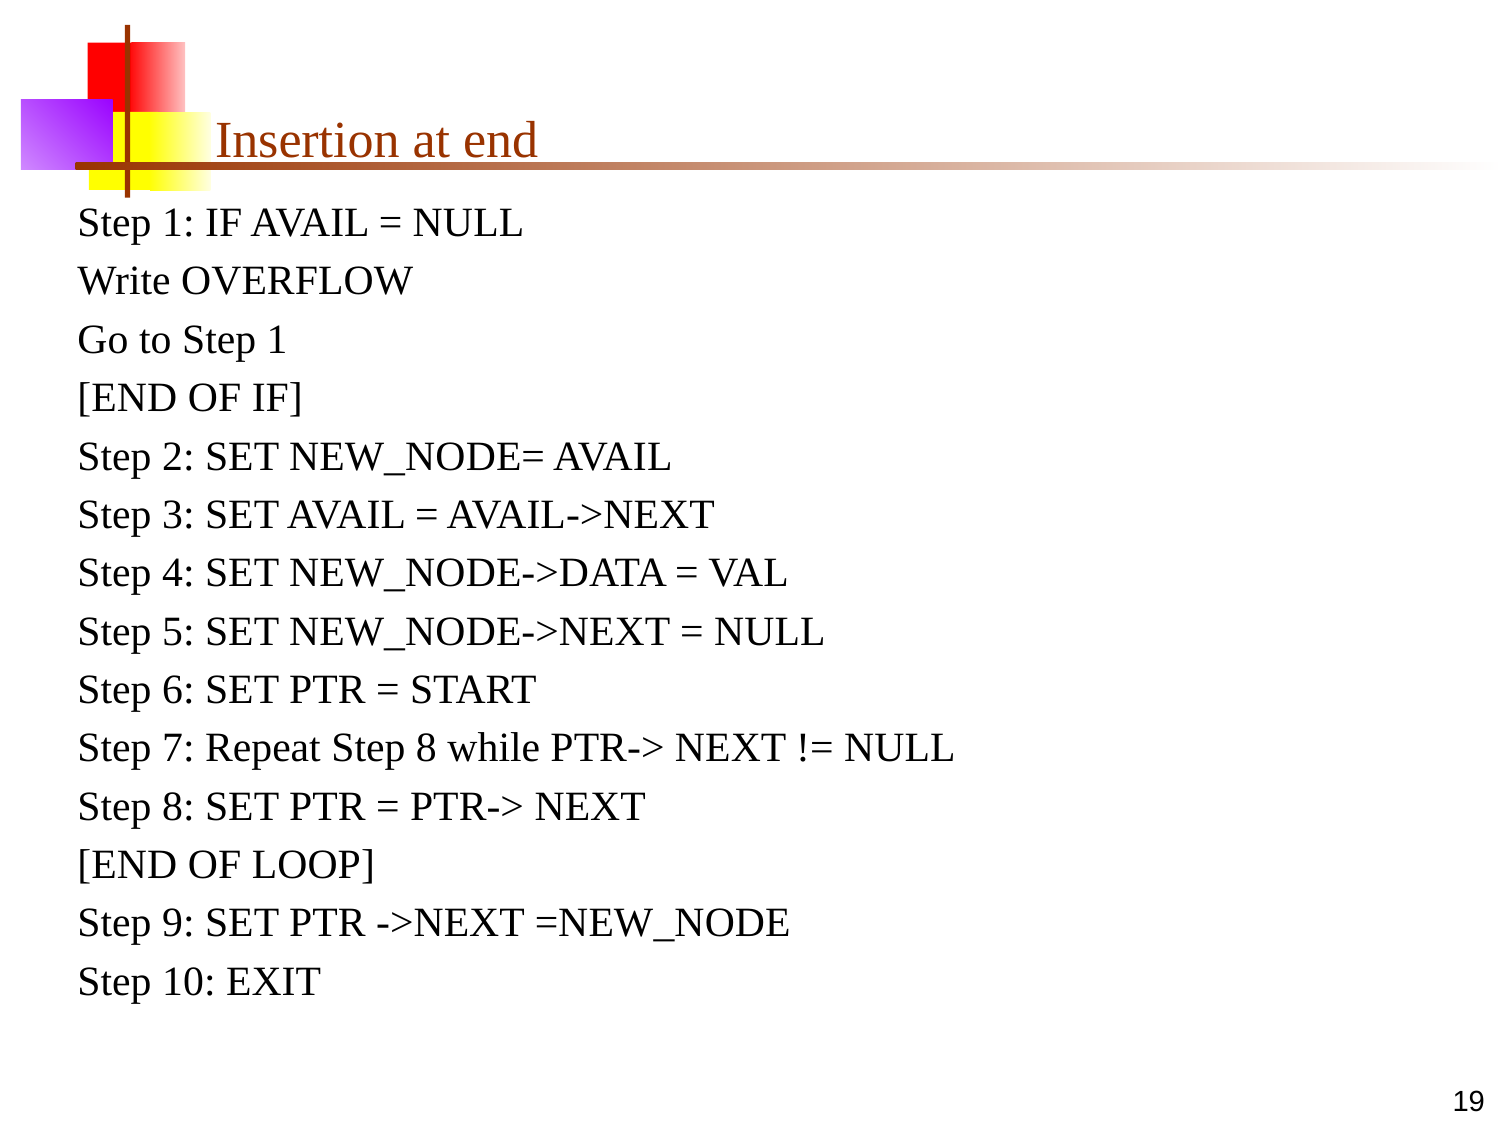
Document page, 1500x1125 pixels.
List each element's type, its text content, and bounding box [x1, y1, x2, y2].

list Step 1: IF AVAIL = NULL Write OVERFLOW Go to Step 1 [END OF IF] Step 2: SET NEW_NODE= AVAIL Step 3: SET AVAIL = AVAIL->NEXT Step 4: SET NEW_NODE->DATA = VAL Step 5: SET NEW_NODE->NEXT = NULL Step 6: SET PTR = START Step 7: Repeat Step 8 while PTR-> NEXT != NULL Step 8: SET PTR = PTR-> NEXT [END OF LOOP] Step 9: SET PTR ->NEXT =NEW_NODE Step 10: EXIT [62, 187, 1470, 1125]
slide_number 19 [1187, 1049, 1500, 1125]
title Insertion at end [199, 37, 1479, 176]
